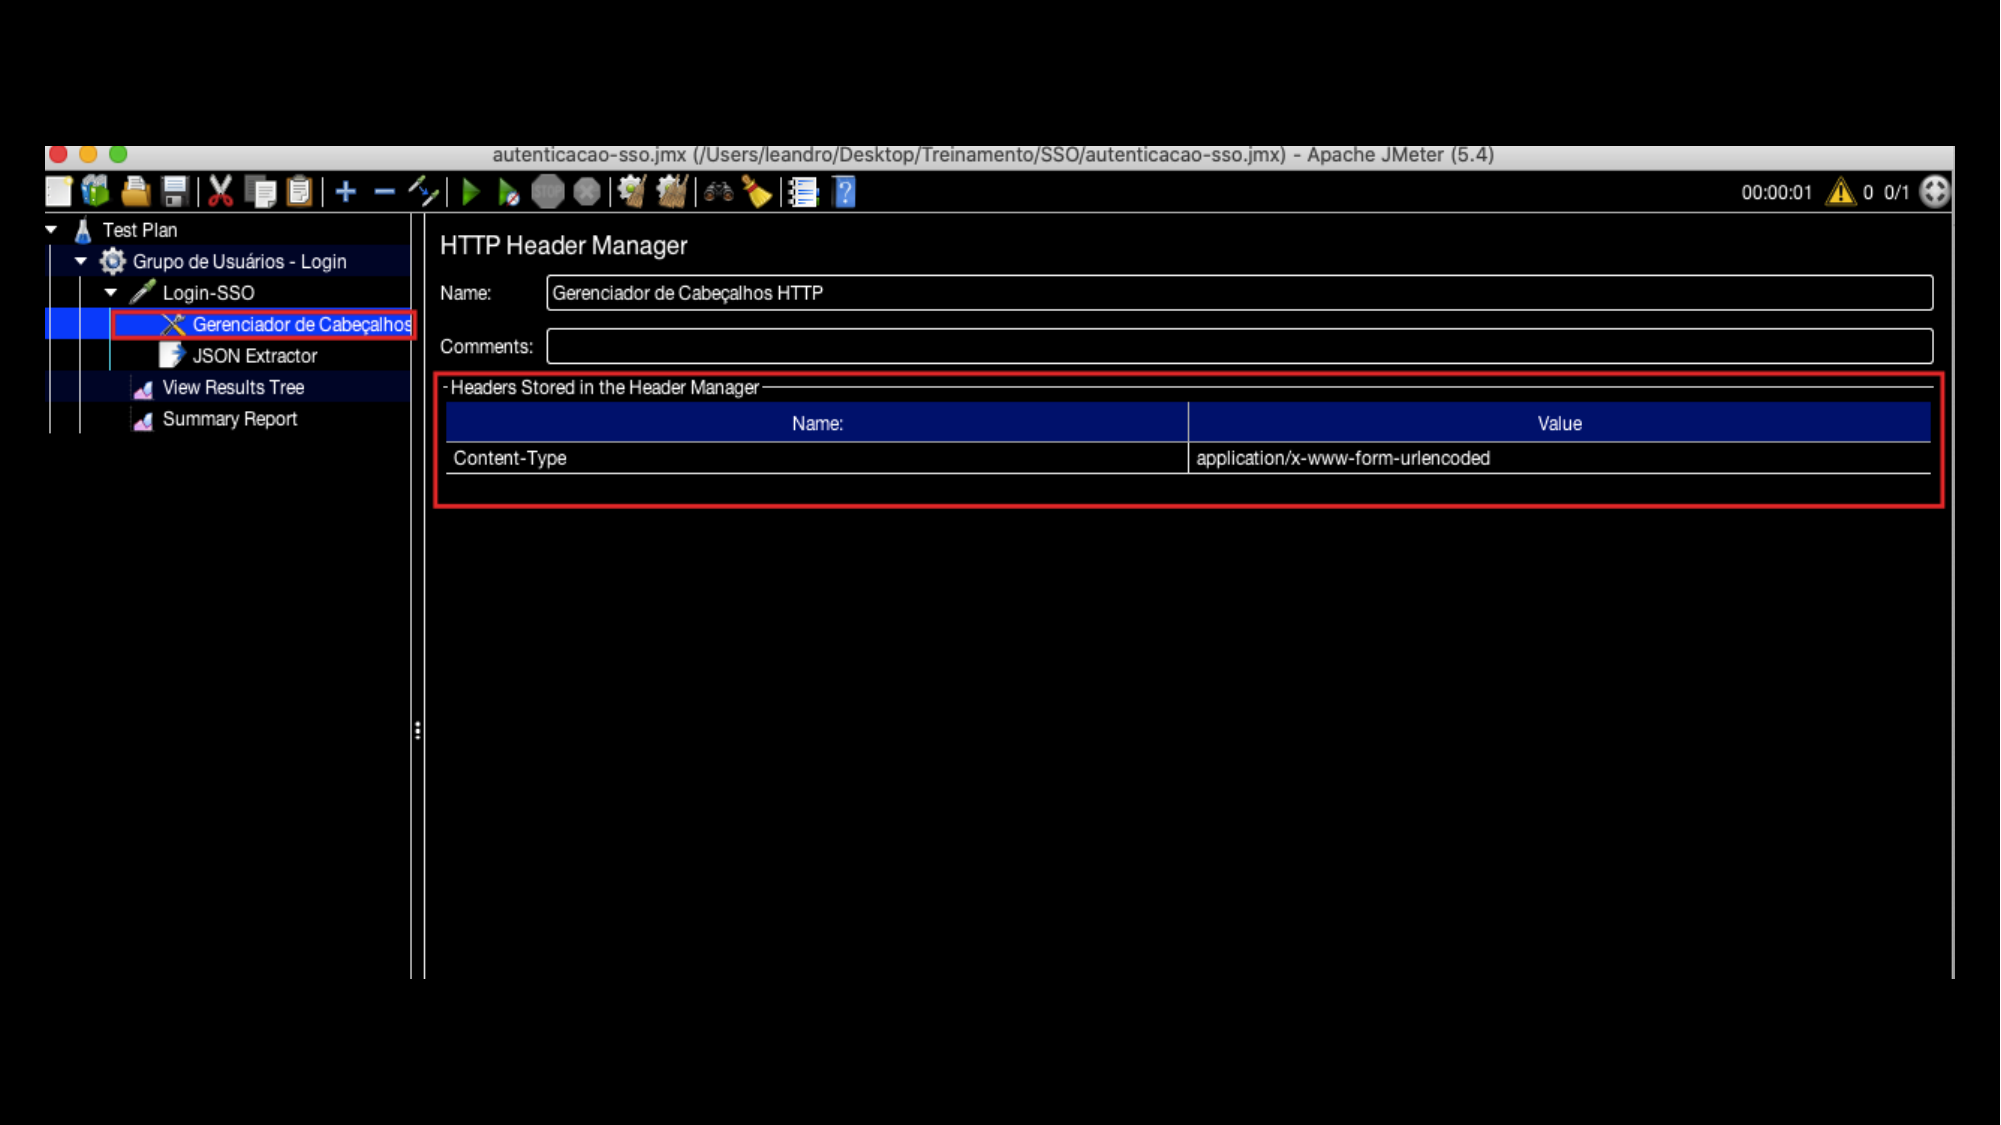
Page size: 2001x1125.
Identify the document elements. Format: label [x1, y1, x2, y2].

picture [45, 146, 1955, 979]
